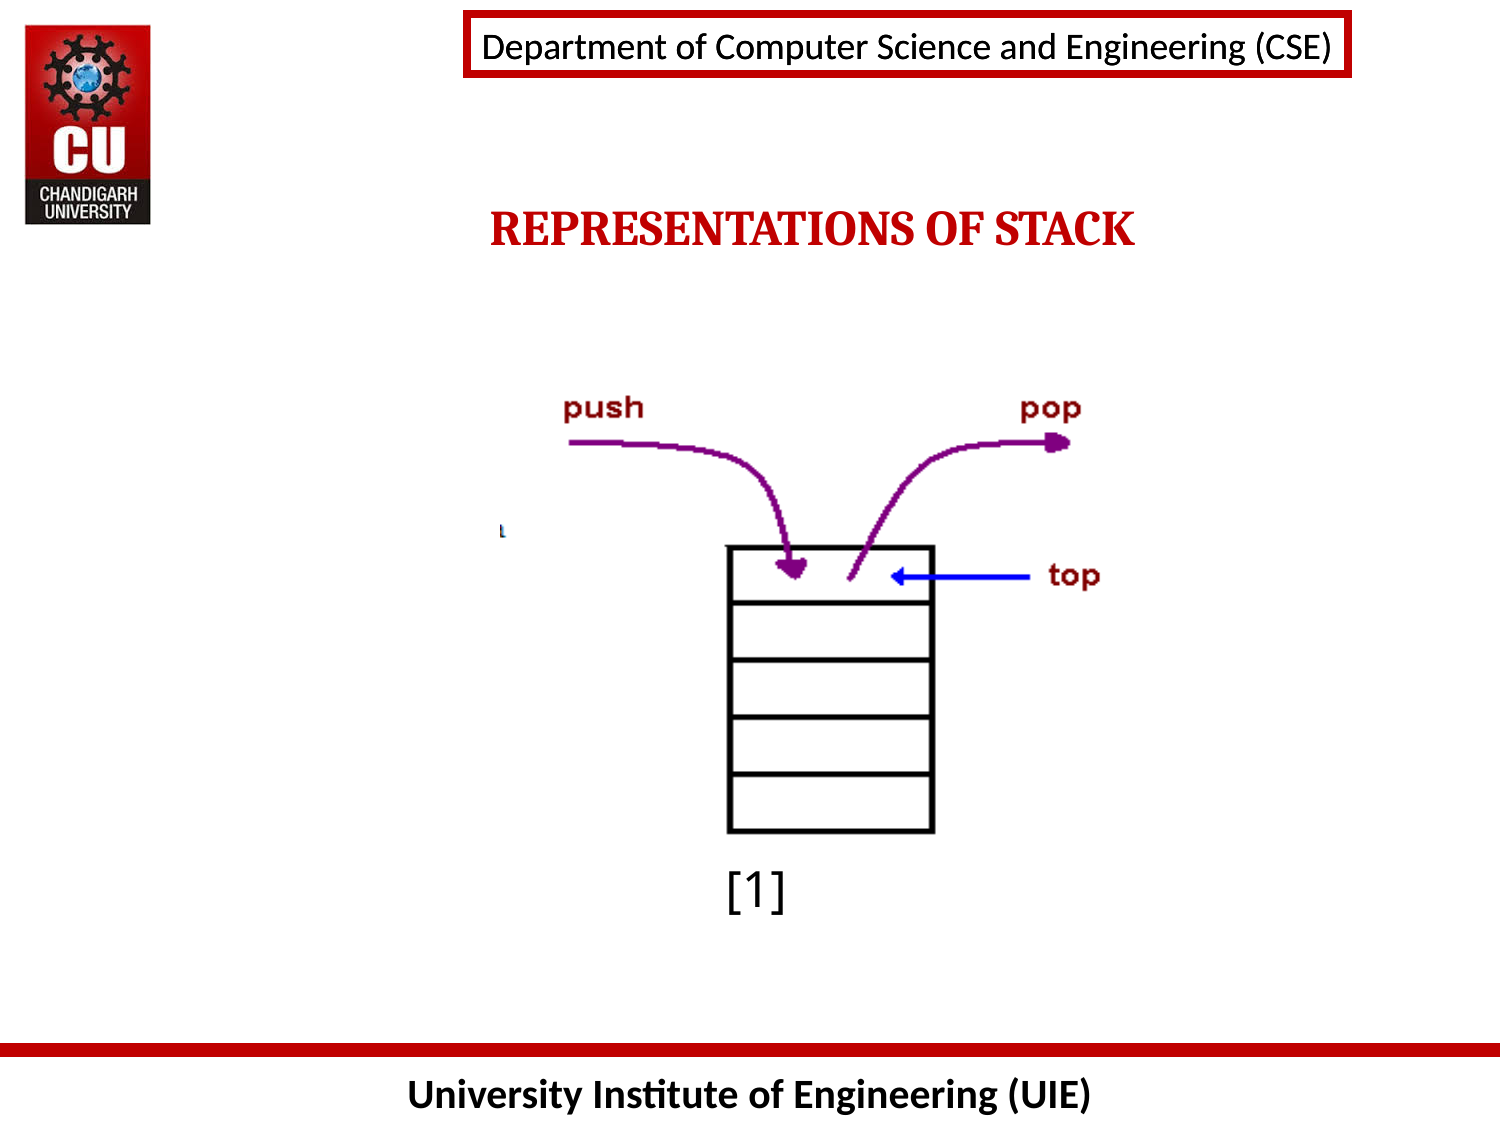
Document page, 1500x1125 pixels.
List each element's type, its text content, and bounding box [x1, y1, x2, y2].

text_box [1] [599, 873, 913, 925]
picture [24, 24, 151, 225]
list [499, 374, 1138, 865]
title REPRESENTATIONS OF STACK [162, 174, 1463, 275]
